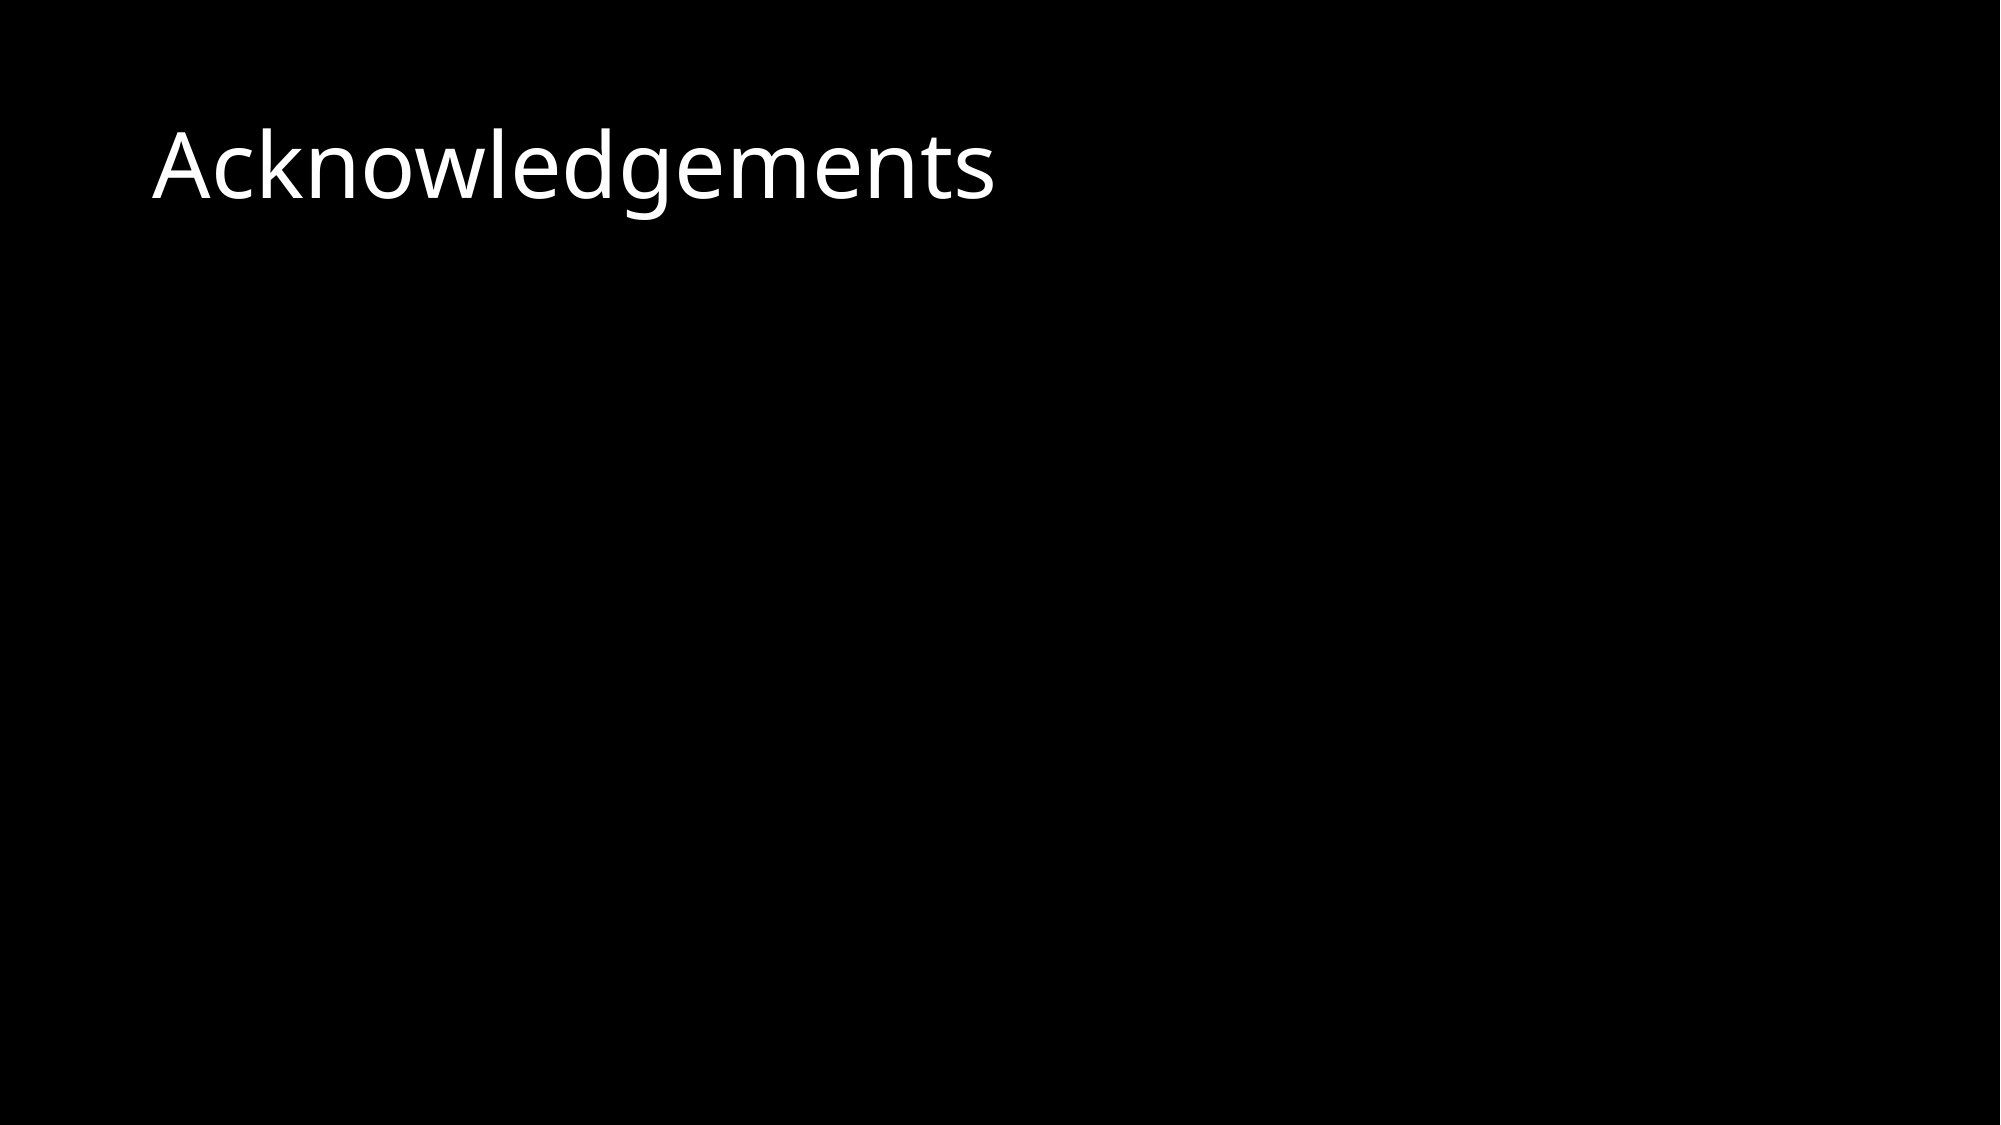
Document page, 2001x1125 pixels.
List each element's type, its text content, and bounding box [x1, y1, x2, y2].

title Acknowledgements [137, 59, 1863, 278]
